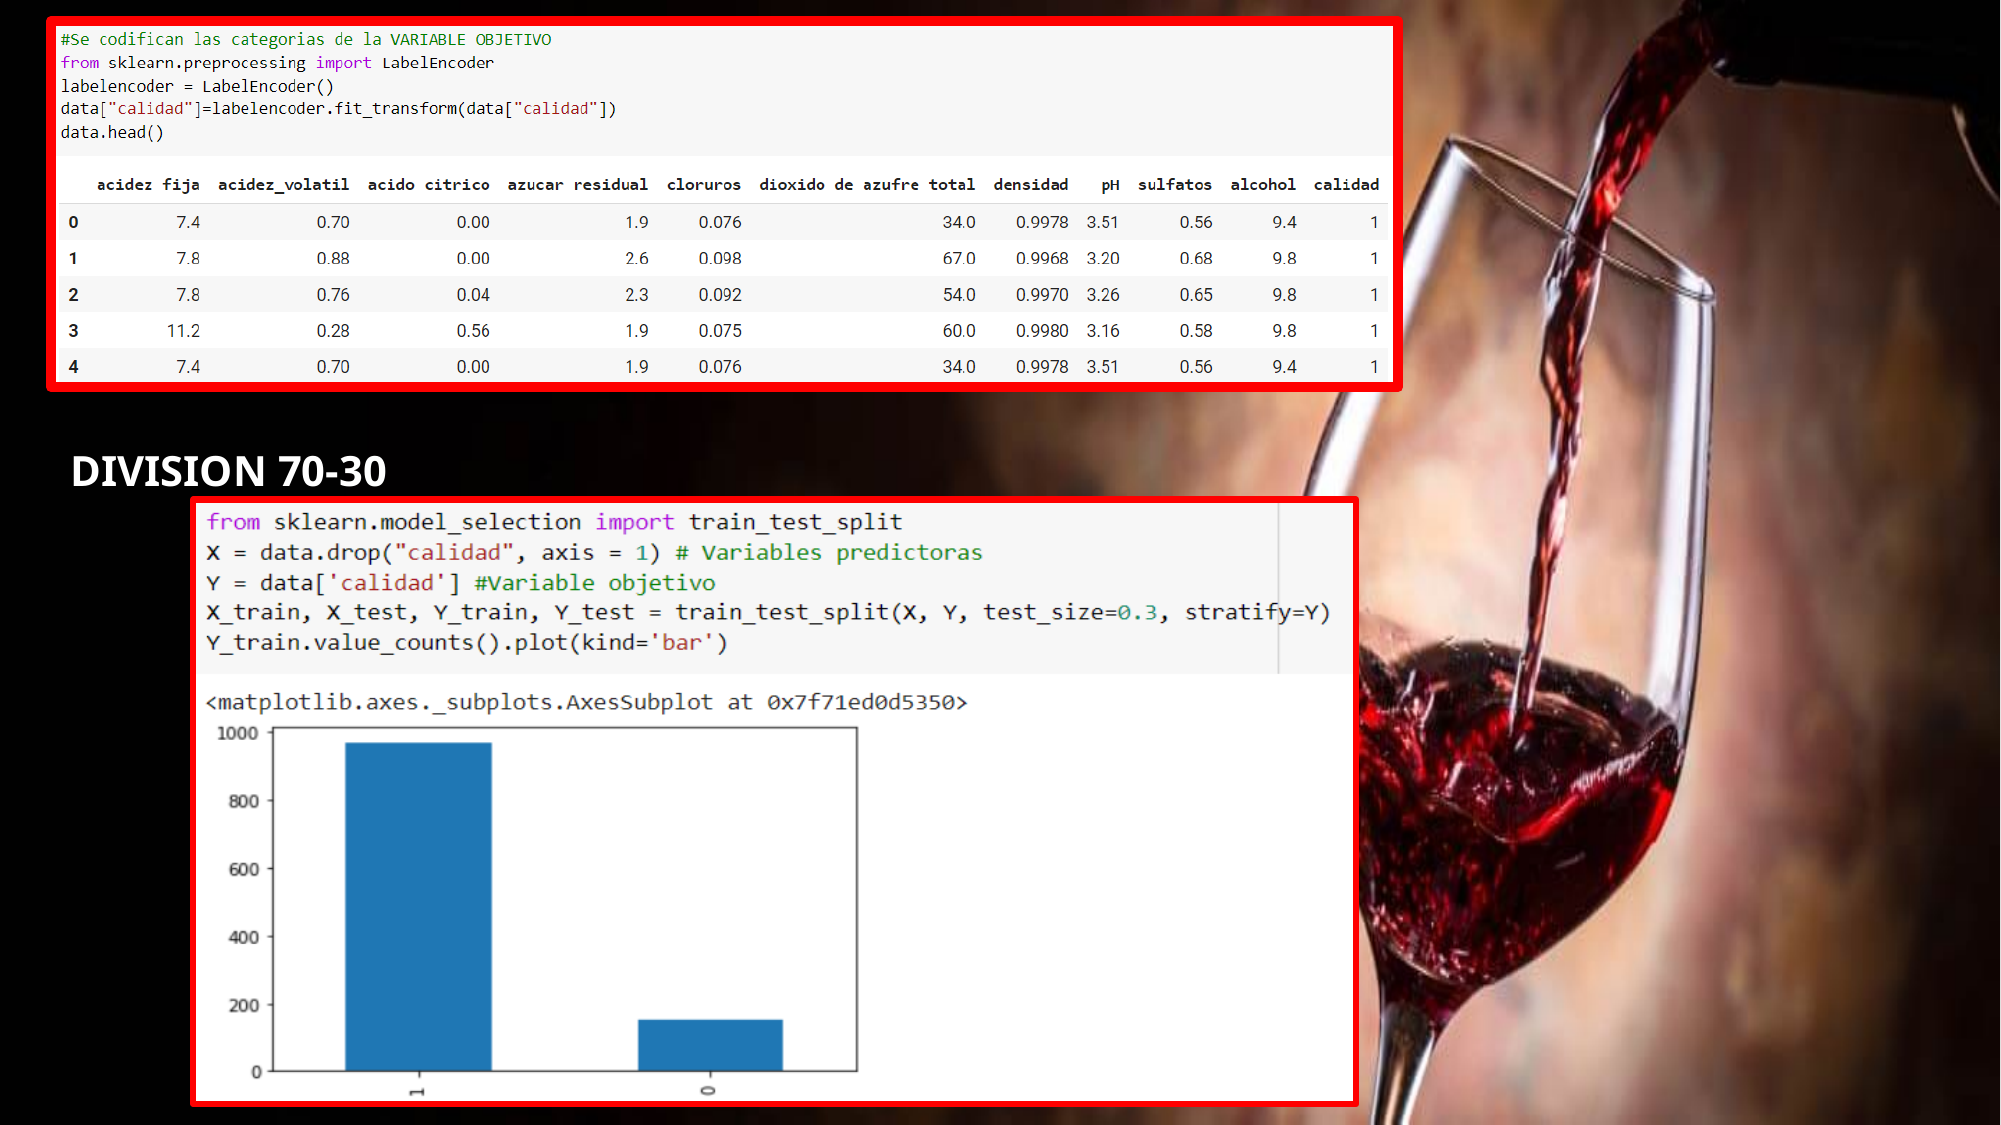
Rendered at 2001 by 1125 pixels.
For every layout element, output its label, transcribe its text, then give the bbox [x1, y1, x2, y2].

picture [0, 0, 2001, 1125]
text_box DIVISION 70-30 [55, 437, 469, 502]
